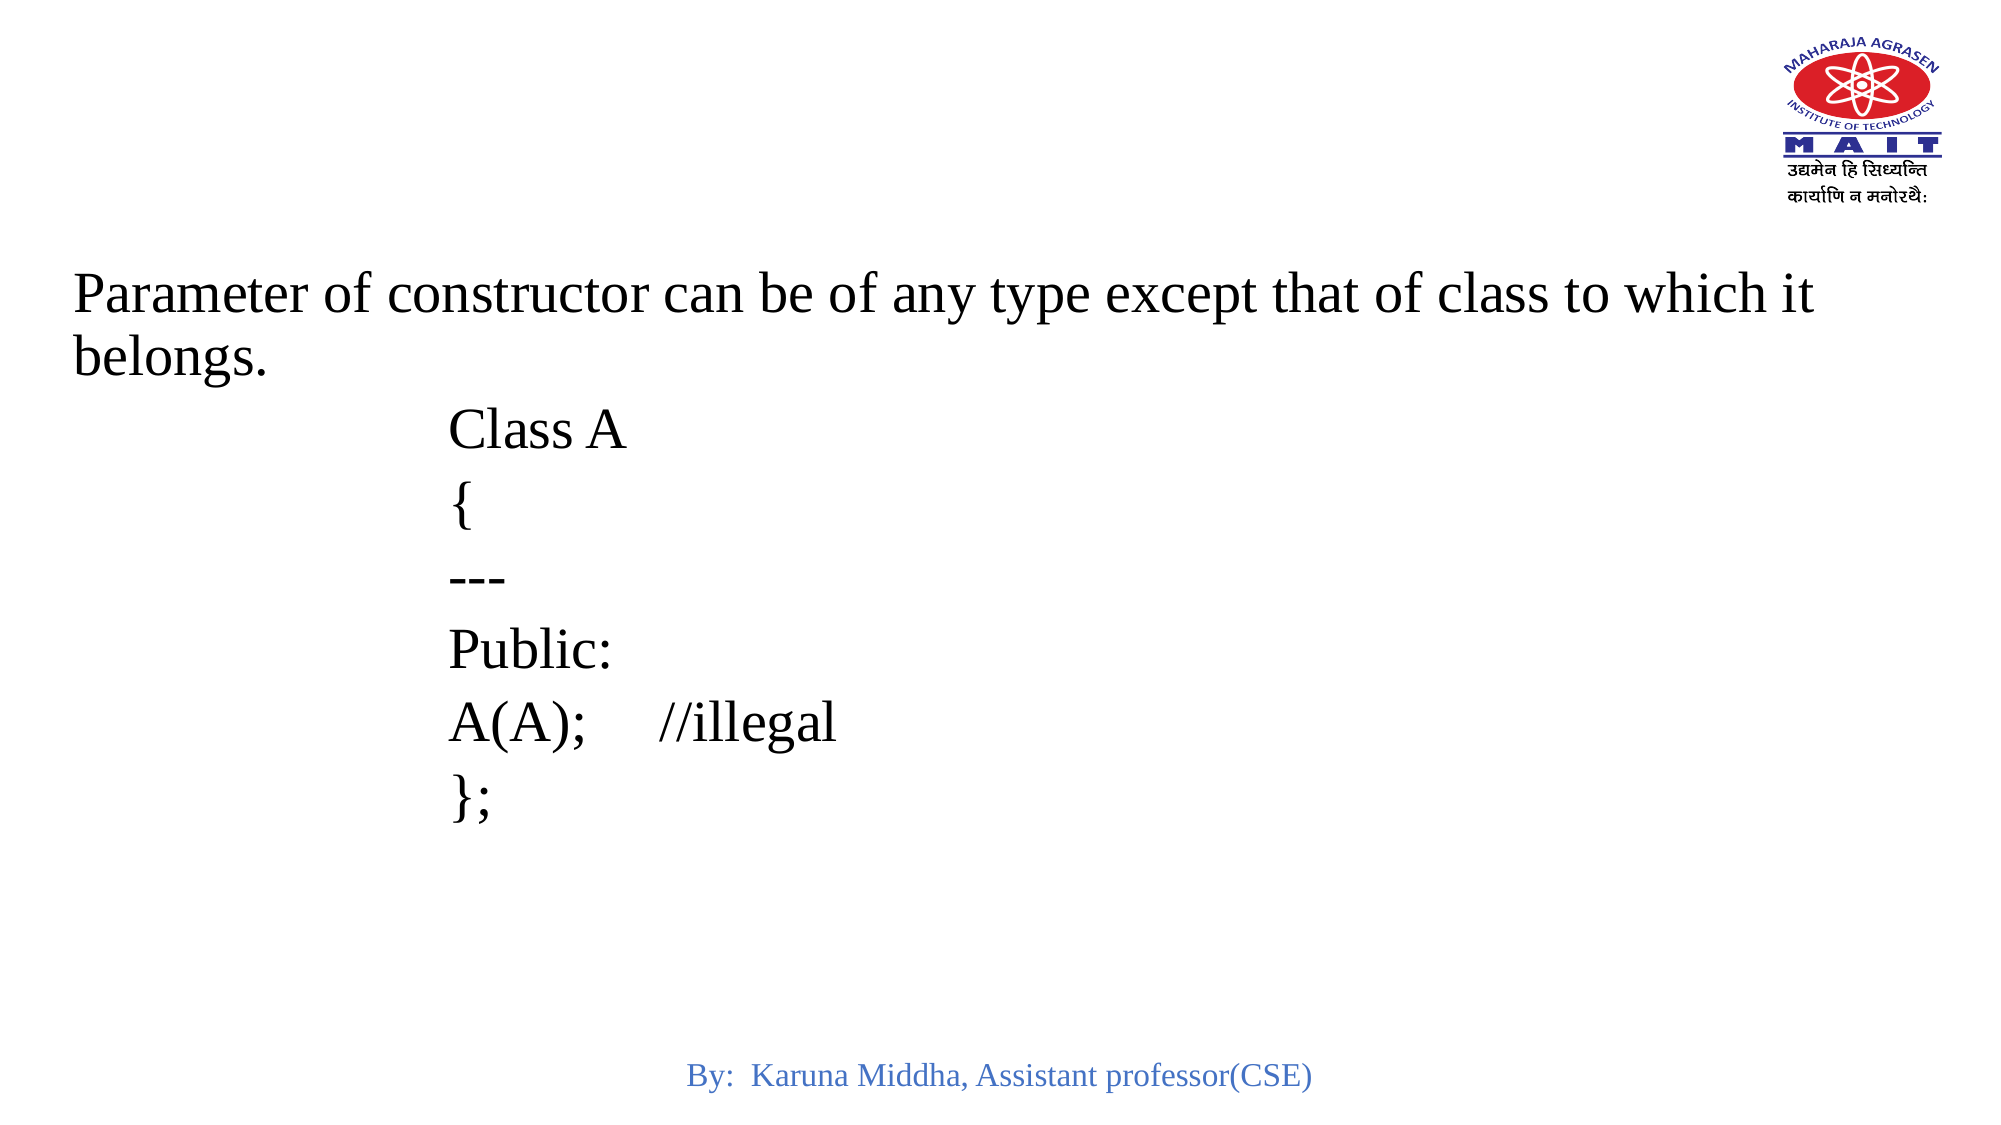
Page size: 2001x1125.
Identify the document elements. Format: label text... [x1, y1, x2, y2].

picture [1783, 37, 1942, 208]
footer By: Karuna Middha, Assistant professor(CSE) [662, 1042, 1338, 1103]
list Parameter of constructor can be of any type except that of class to which it belongs. Class A { --- Public: A(A); //illegal }; [58, 255, 1947, 1087]
